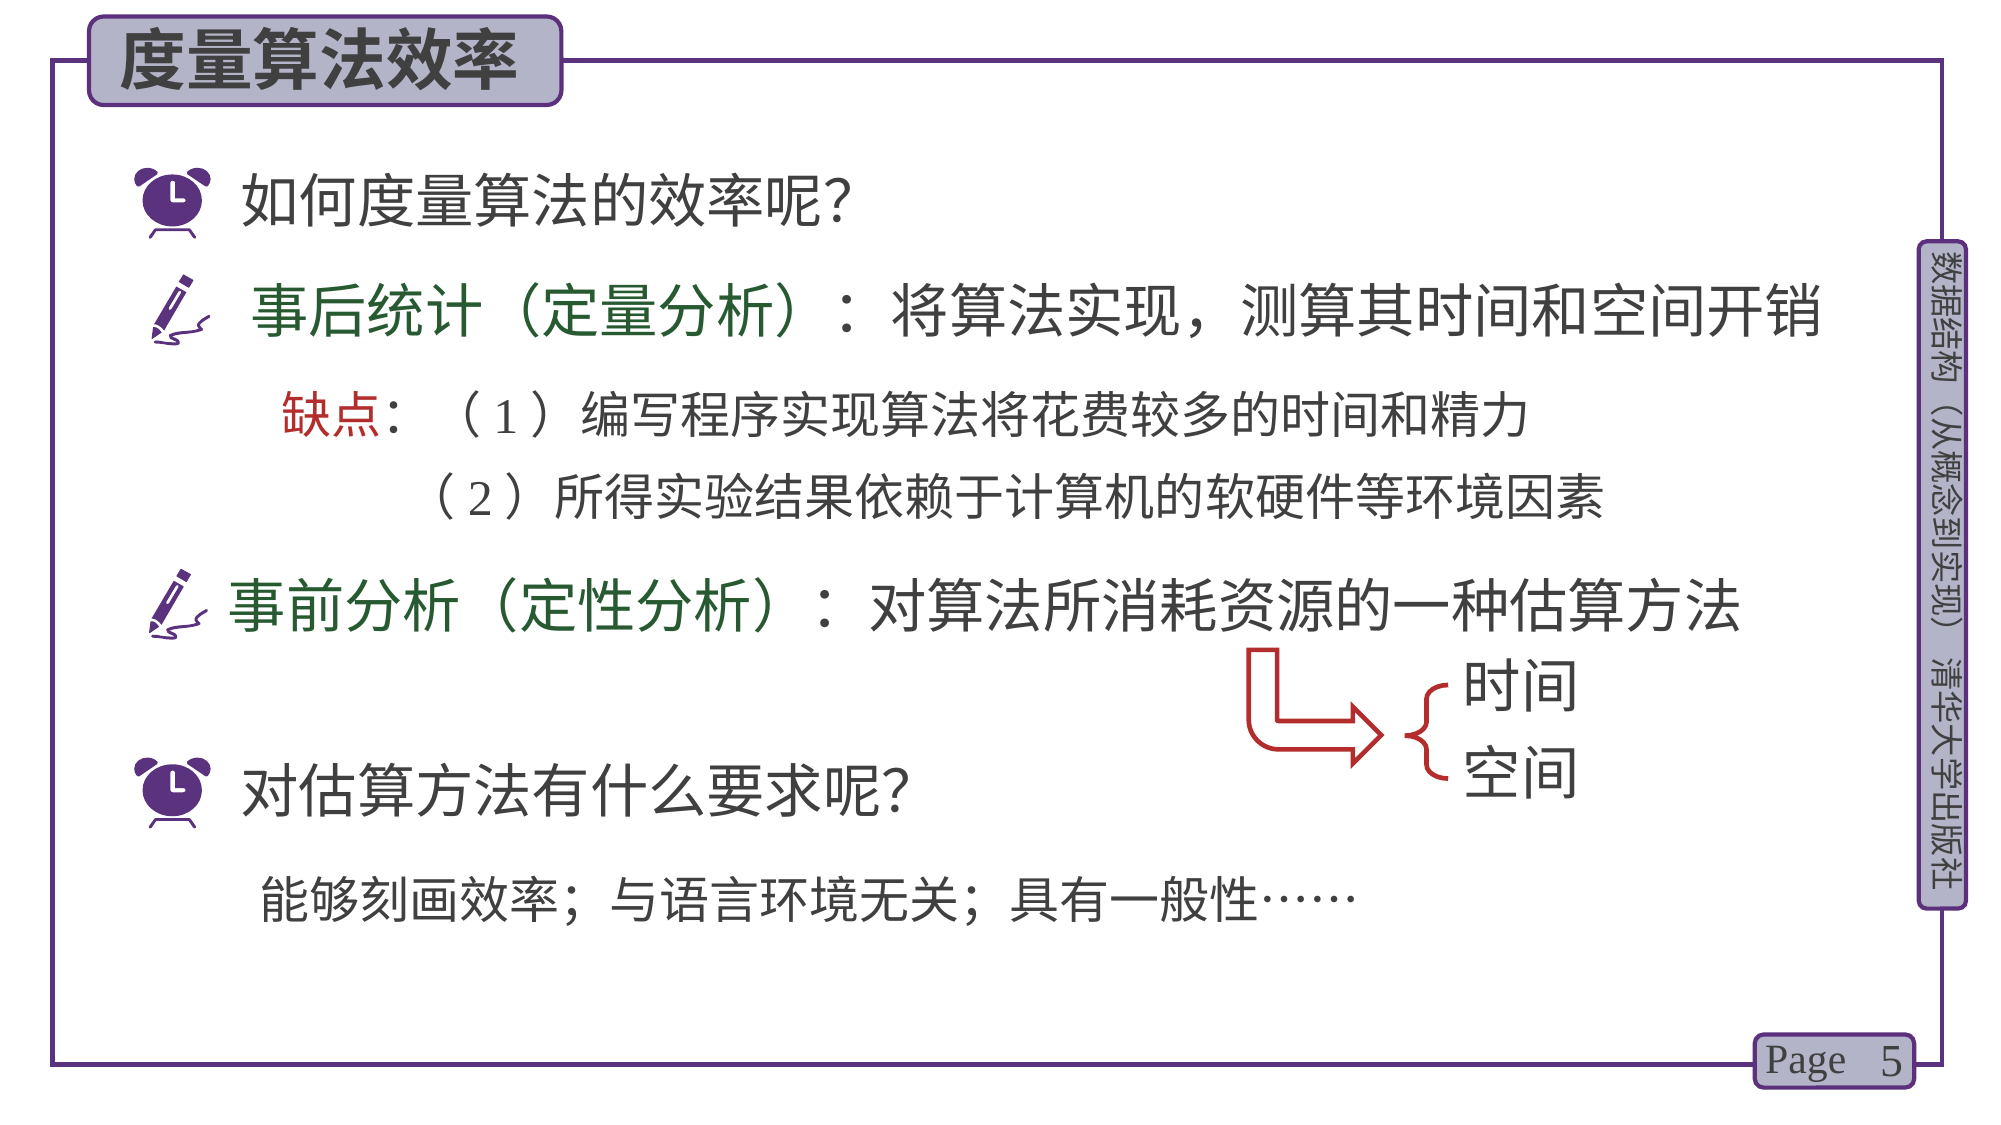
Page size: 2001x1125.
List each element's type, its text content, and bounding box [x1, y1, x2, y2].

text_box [134, 156, 1315, 243]
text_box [1248, 647, 1633, 822]
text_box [151, 266, 1883, 353]
text_box 能够刻画效率；与语言环境无关；具有一般性…… [244, 849, 1633, 936]
text_box 度量算法效率 [104, 10, 550, 105]
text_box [134, 746, 1315, 833]
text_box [149, 561, 1868, 648]
text_box 缺点：（1）编写程序实现算法将花费较多的时间和精力 （2）所得实验结果依赖于计算机的软硬件等环境因素 [266, 364, 1655, 533]
text_box [87, 15, 563, 107]
